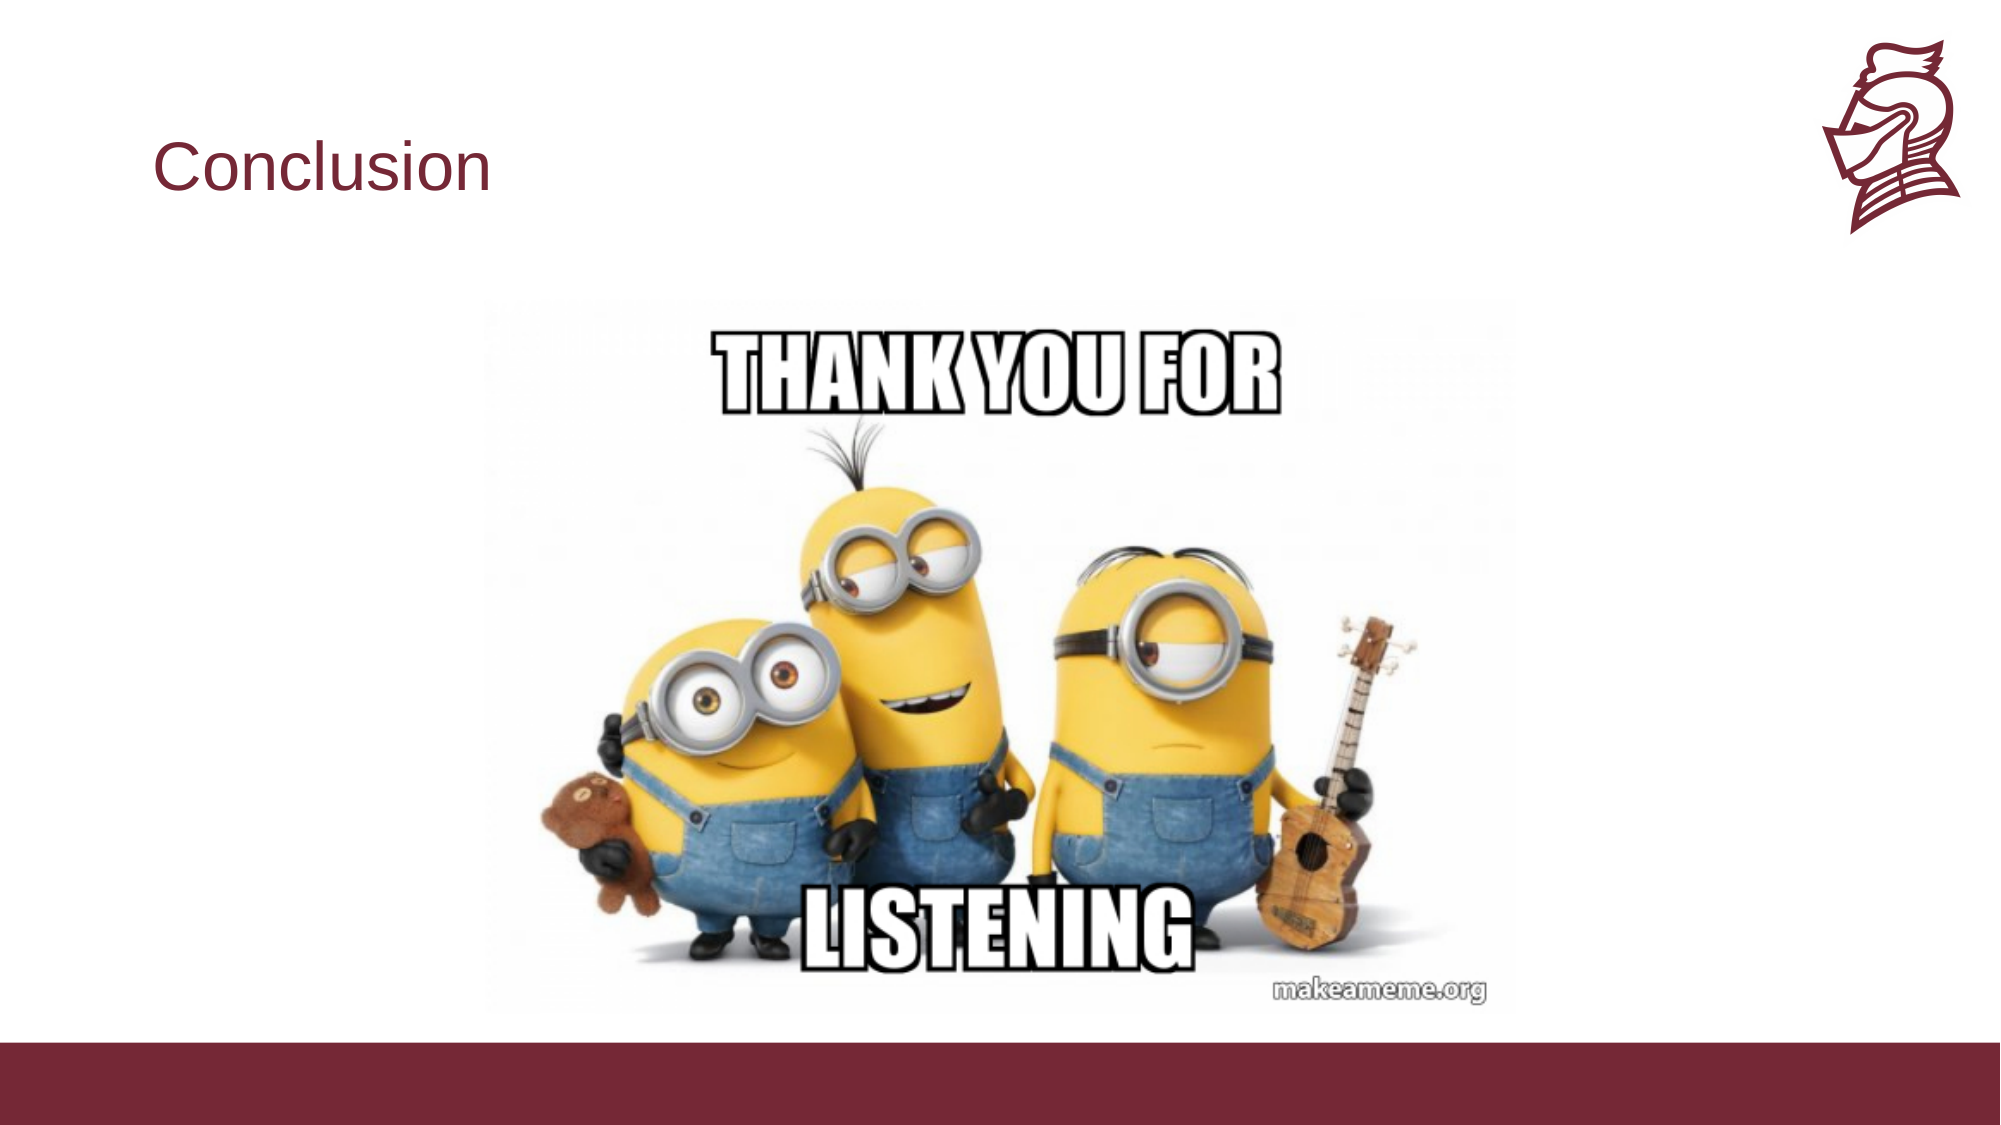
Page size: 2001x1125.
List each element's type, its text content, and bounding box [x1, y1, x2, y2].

picture [484, 299, 1516, 1014]
title Conclusion [137, 59, 1863, 278]
picture [1813, 30, 1972, 248]
